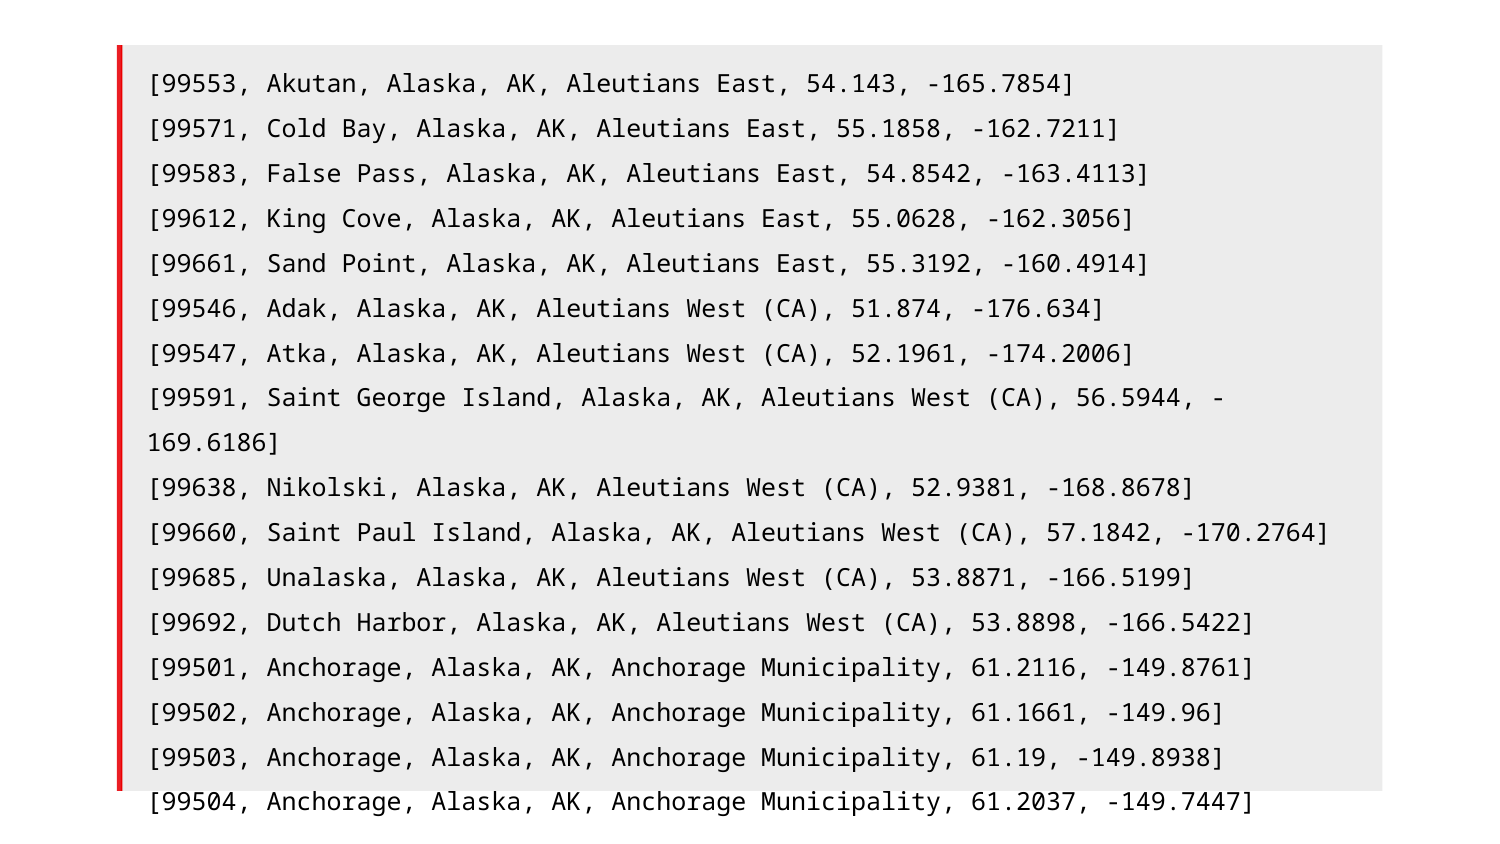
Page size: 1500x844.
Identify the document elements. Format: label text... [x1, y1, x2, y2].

list [99553, Akutan, Alaska, AK, Aleutians East, 54.143, -165.7854] [99571, Cold Bay, Alaska, AK, Aleutians East, 55.1858, -162.7211] [99583, False Pass, Alaska, AK, Aleutians East, 54.8542, -163.4113] [99612, King Cove, Alaska, AK, Aleutians East, 55.0628, -162.3056] [99661, Sand Point, Alaska, AK, Aleutians East, 55.3192, -160.4914] [99546, Adak, Alaska, AK, Aleutians West (CA), 51.874, -176.634] [99547, Atka, Alaska, AK, Aleutians West (CA), 52.1961, -174.2006] [99591, Saint George Island, Alaska, AK, Aleutians West (CA), 56.5944, -169.6186] [99638, Nikolski, Alaska, AK, Aleutians West (CA), 52.9381, -168.8678] [99660, Saint Paul Island, Alaska, AK, Aleutians West (CA), 57.1842, -170.2764] [99685, Unalaska, Alaska, AK, Aleutians West (CA), 53.8871, -166.5199] [99692, Dutch Harbor, Alaska, AK, Aleutians West (CA), 53.8898, -166.5422] [99501, Anchorage, Alaska, AK, Anchorage Municipality, 61.2116, -149.8761] [99502, Anchorage, Alaska, AK, Anchorage Municipality, 61.1661, -149.96] [99503, Anchorage, Alaska, AK, Anchorage Municipality, 61.19, -149.8938] [99504, Anchorage, Alaska, AK, Anchorage Municipality, 61.2037, -149.7447] [116, 45, 1383, 791]
